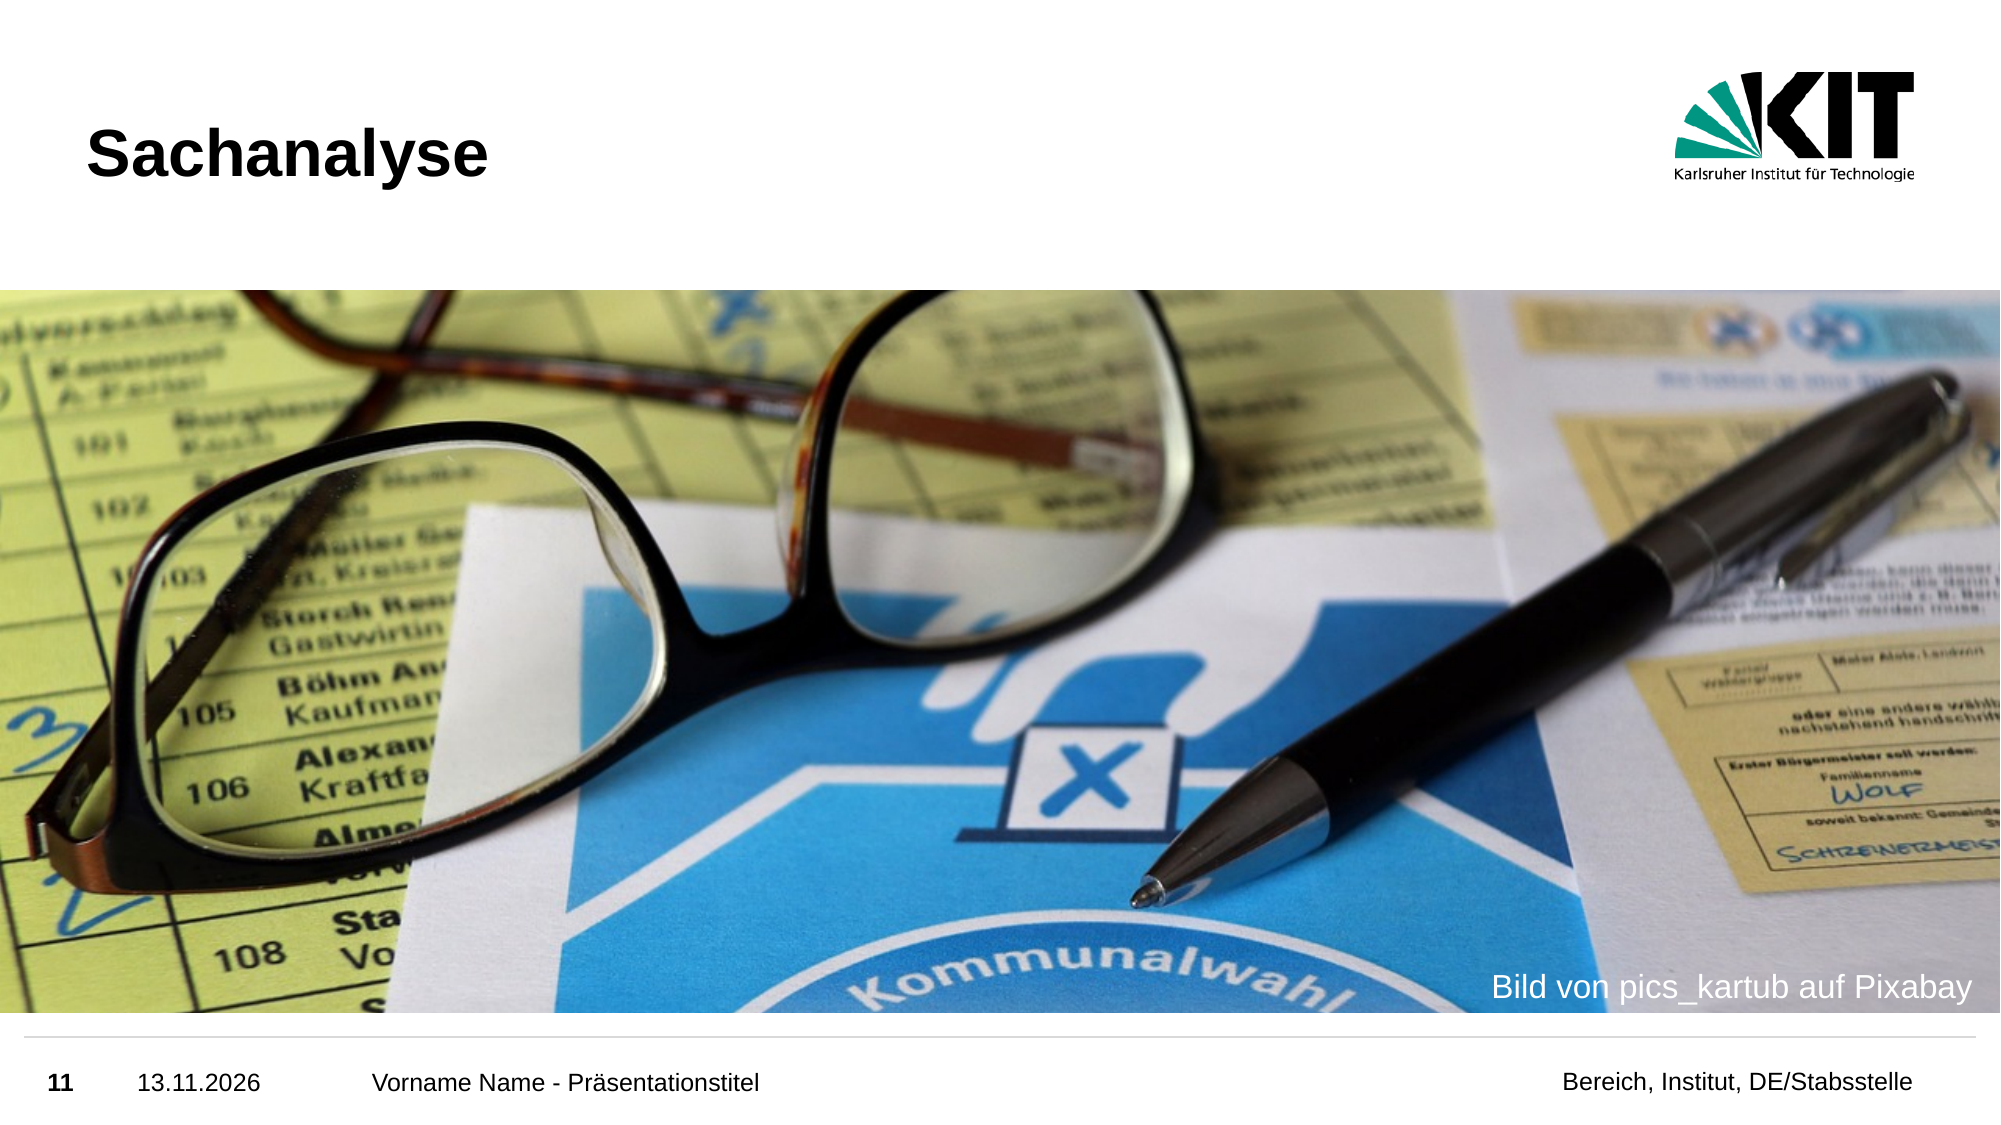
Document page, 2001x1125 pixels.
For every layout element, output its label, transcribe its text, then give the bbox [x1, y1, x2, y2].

slide_number 11 [47, 1038, 119, 1125]
title Sachanalyse [86, 64, 1589, 191]
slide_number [137, 1038, 362, 1125]
picture [1675, 72, 1914, 182]
picture [0, 290, 2000, 1014]
